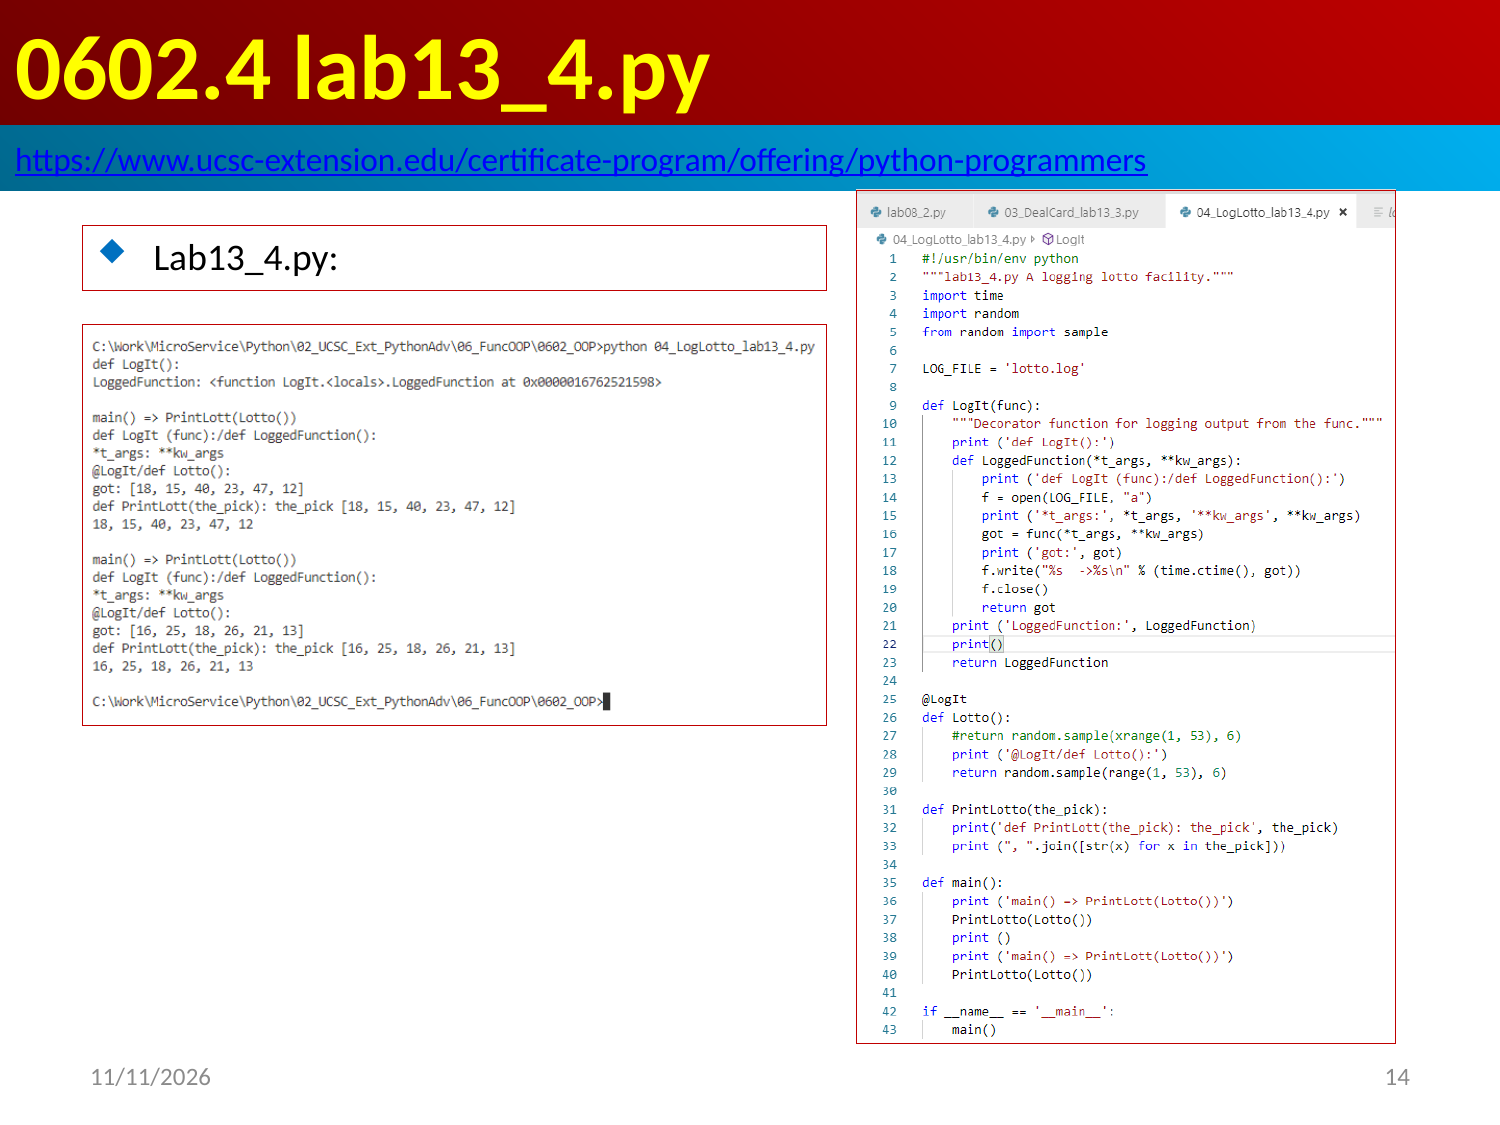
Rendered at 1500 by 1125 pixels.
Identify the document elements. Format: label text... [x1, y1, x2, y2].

slide_number 14 [1074, 1042, 1425, 1109]
subtitle Lab13_4.py: [82, 225, 827, 291]
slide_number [75, 1042, 425, 1109]
title 0602.4 lab13_4.py [0, 0, 1500, 125]
picture [856, 190, 1396, 1044]
picture [81, 324, 827, 726]
text_box https://www.ucsc-extension.edu/certificate-program/offering/python-programmers [0, 125, 1500, 191]
